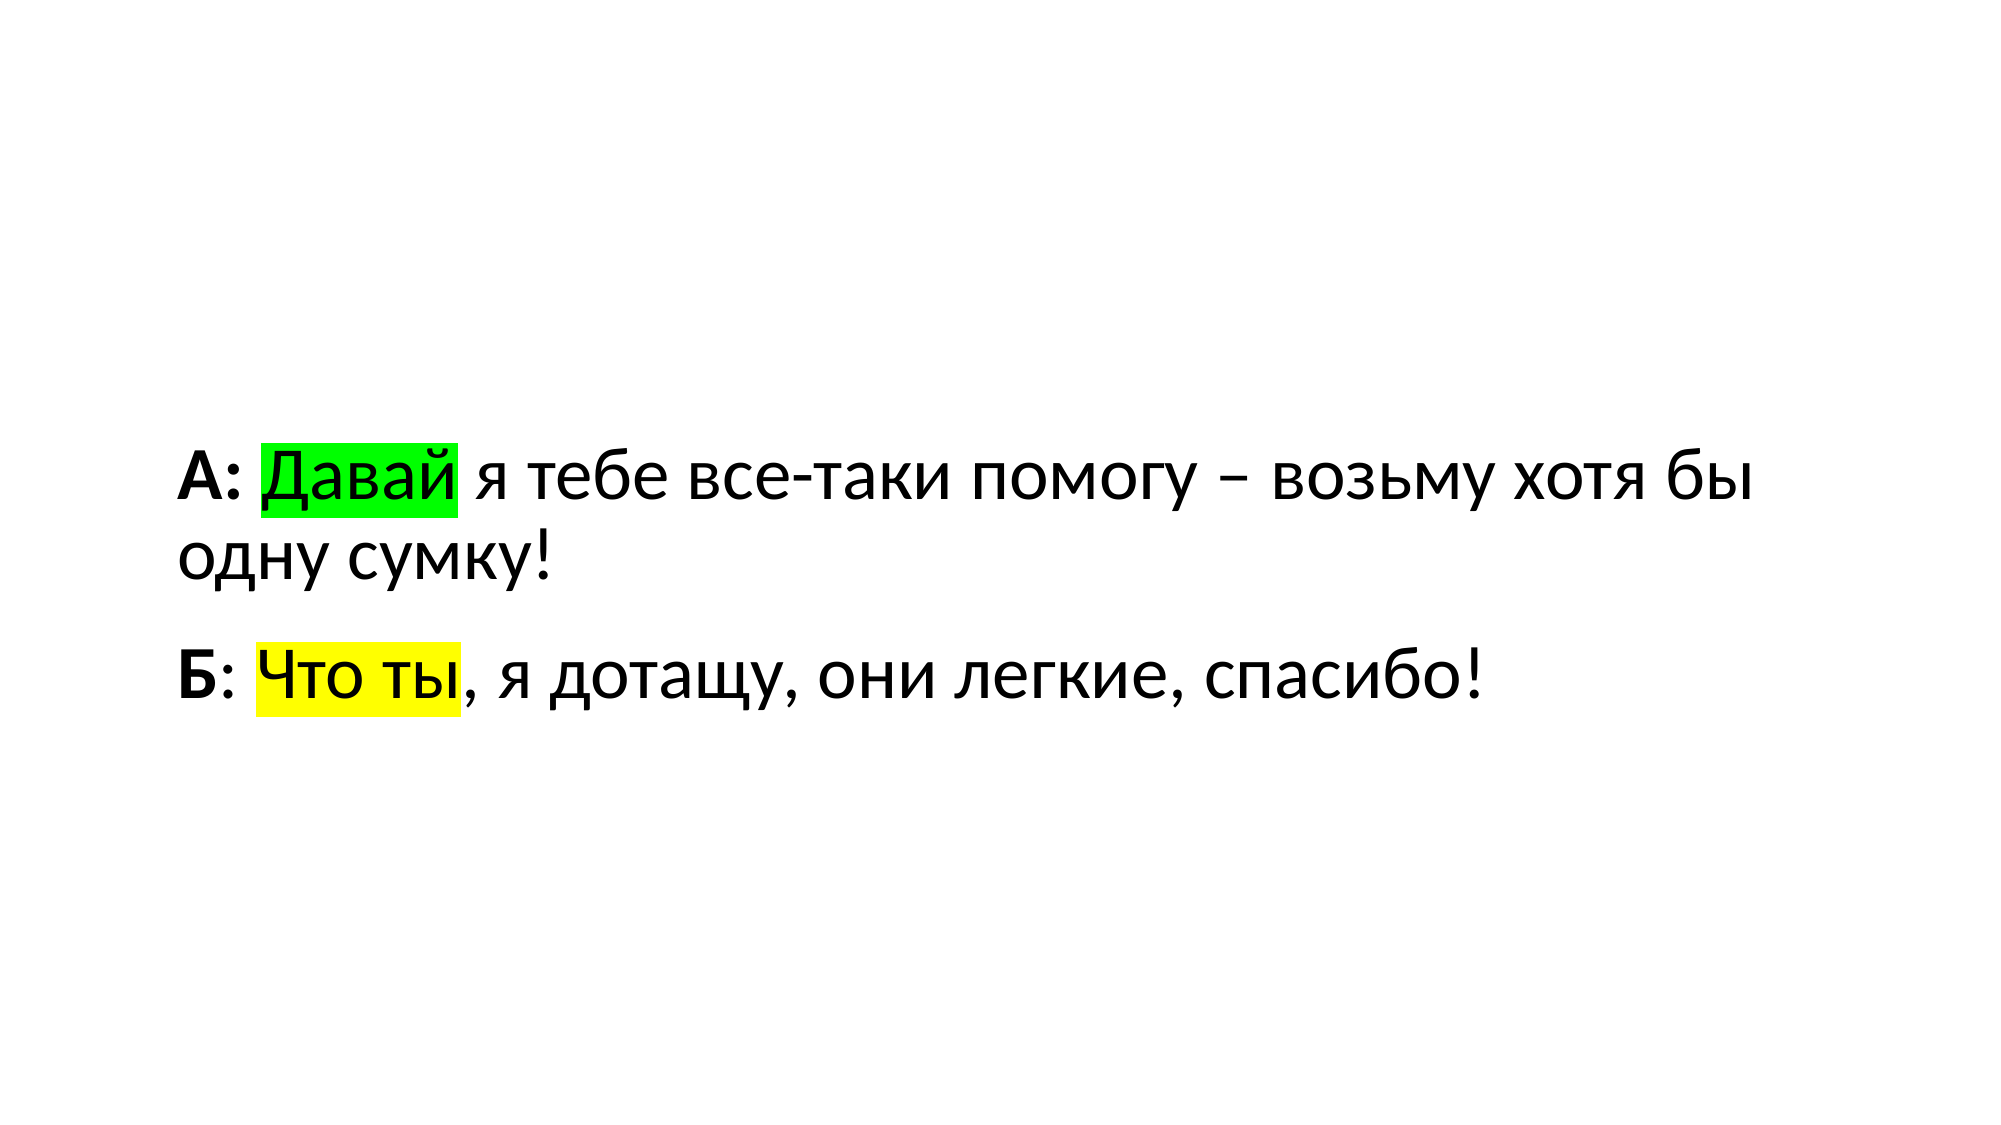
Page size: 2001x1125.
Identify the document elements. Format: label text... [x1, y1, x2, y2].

text_box А: Давай я тебе все-таки помогу – возьму хотя бы одну сумку! Б: Что ты, я дотащу, они легкие, спасибо! [162, 110, 1888, 1039]
